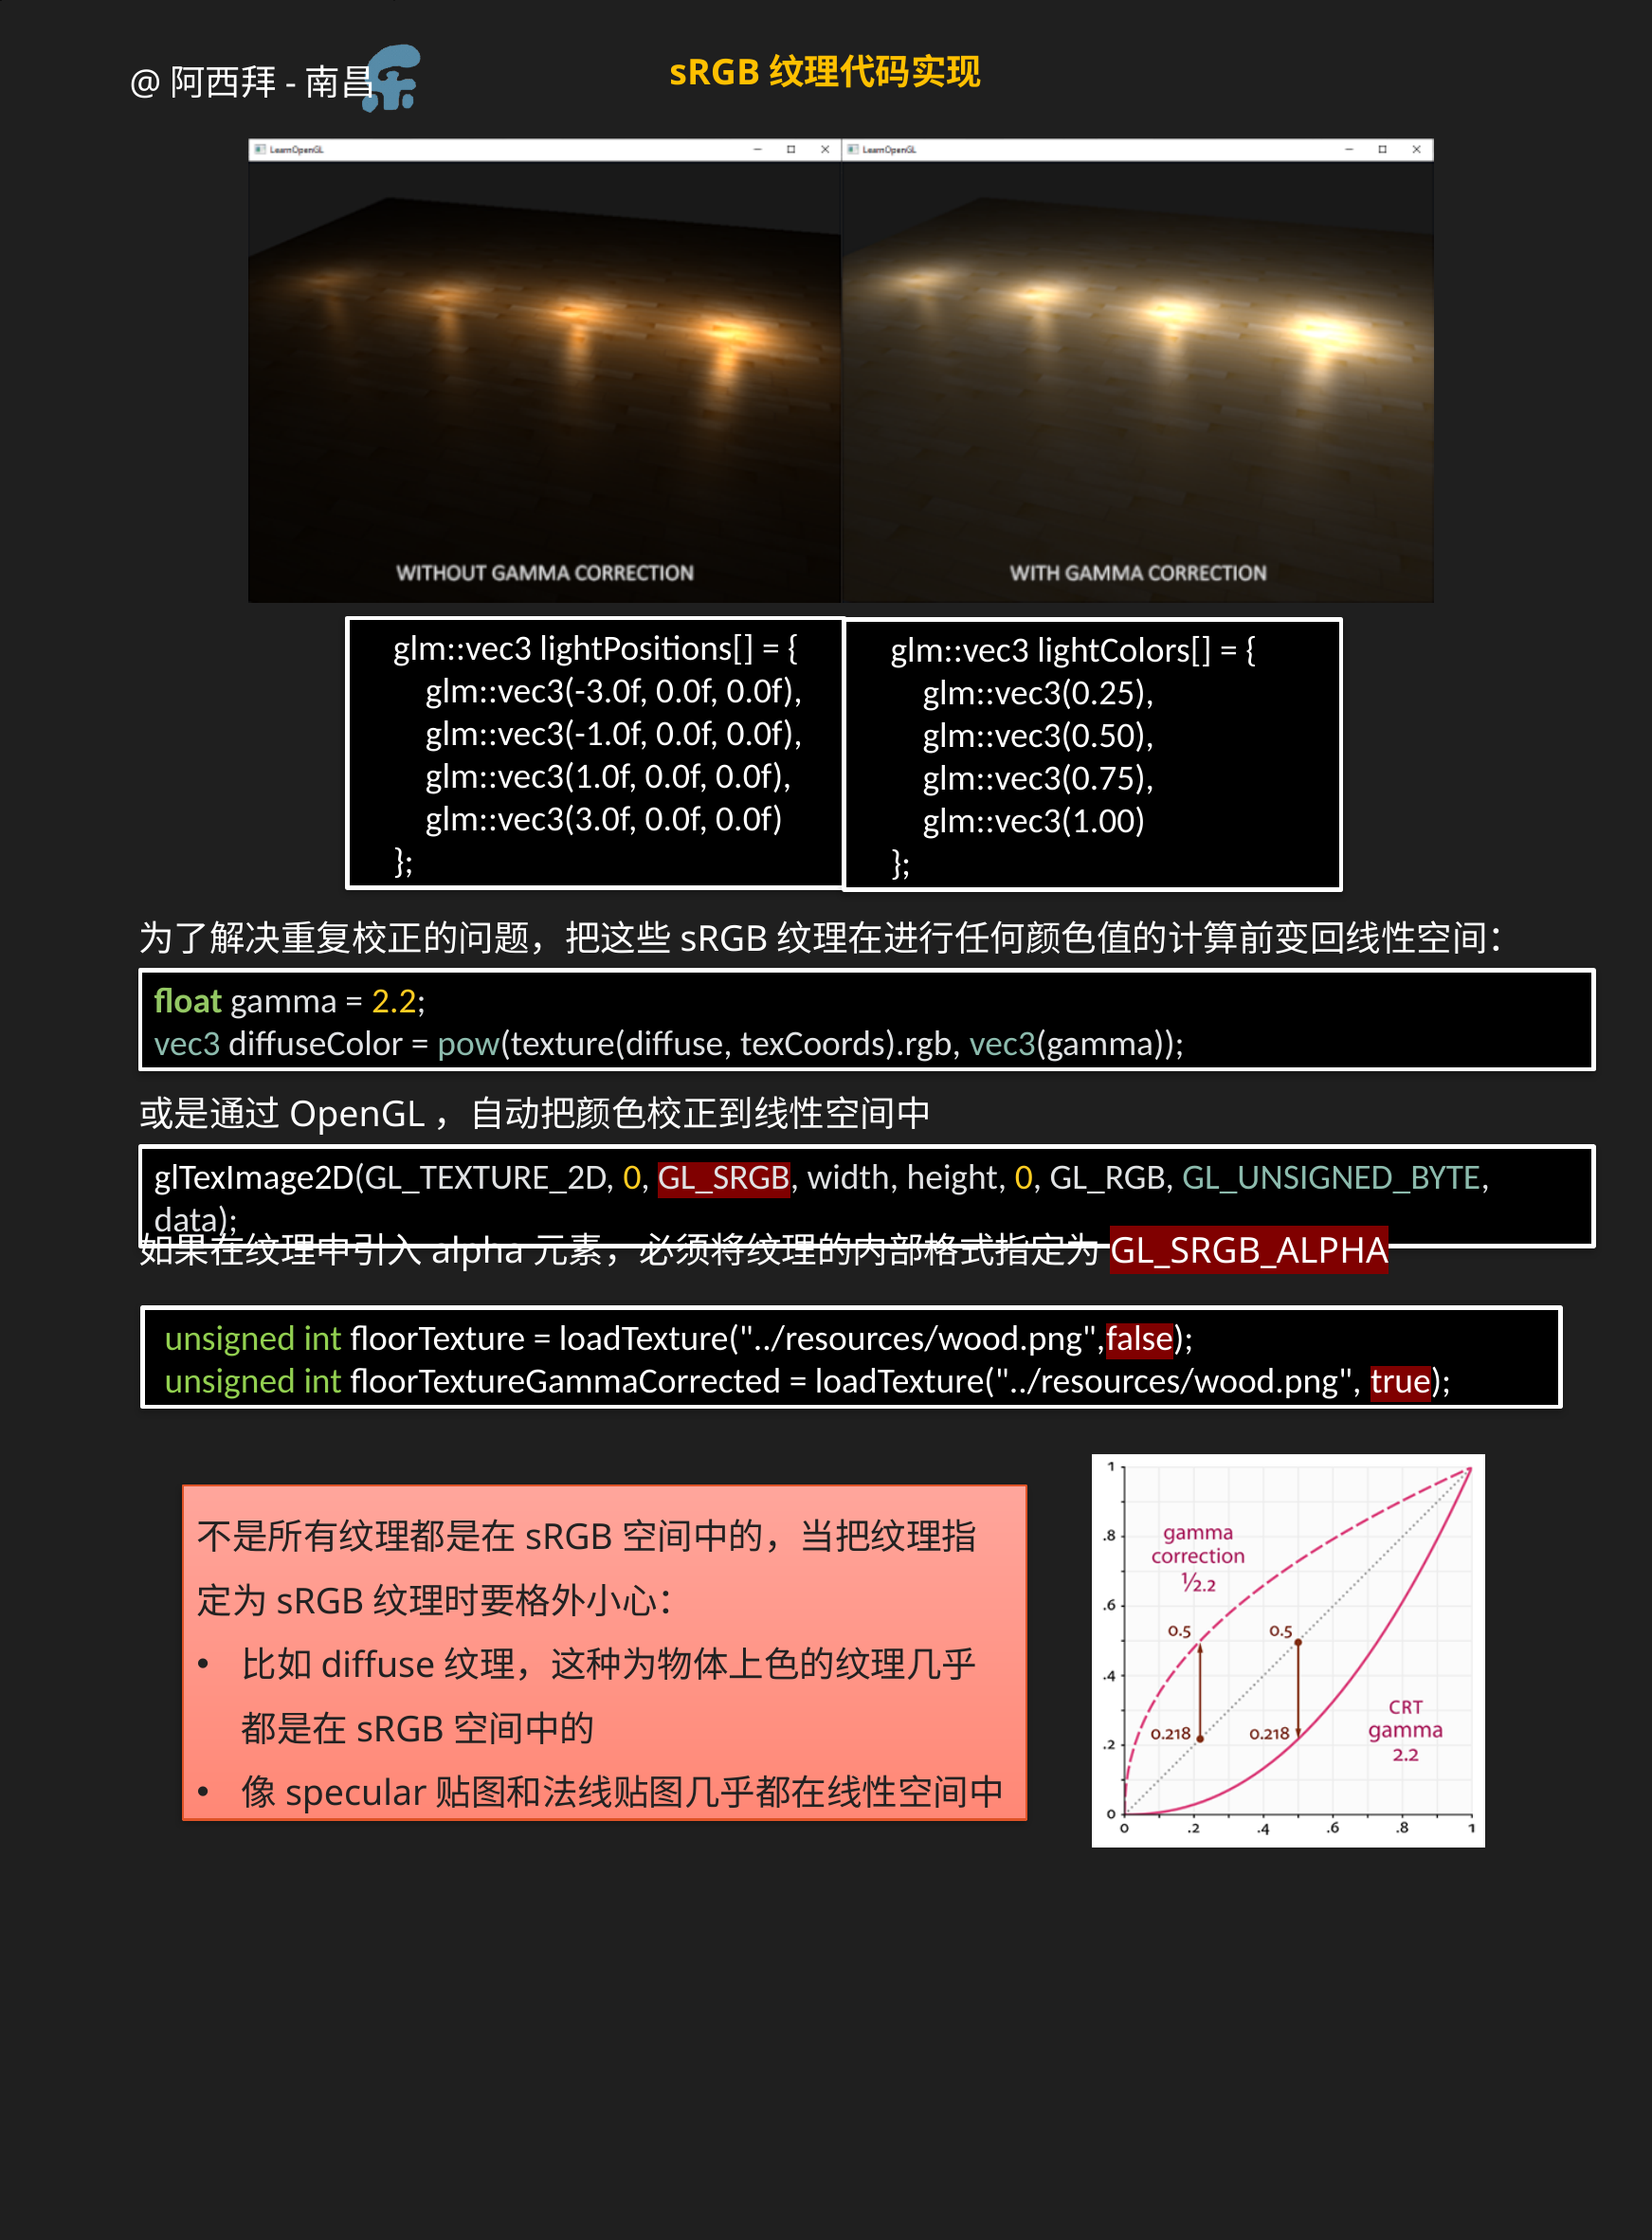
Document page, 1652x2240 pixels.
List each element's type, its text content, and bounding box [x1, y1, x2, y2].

text_box 或是通过OpenGL，自动把颜色校正到线性空间中 [124, 1084, 1579, 1141]
text_box glm::vec3 lightPositions[] = { glm::vec3(-3.0f, 0.0f, 0.0f), glm::vec3(-1.0f, 0.0f, 0.0f), glm::vec3(1.0f, 0.0f, 0.0f), glm::vec3(3.0f, 0.0f, 0.0f) }; [345, 616, 846, 890]
text_box float gamma = 2.2; vec3 diffuseColor = pow(texture(diffuse, texCoords).rgb, vec3(gamma)); [138, 968, 1596, 1071]
text_box unsigned int floorTexture = loadTexture("../resources/wood.png",false); unsigned int floorTextureGammaCorrected = loadTexture("../resources/wood.png", true); [140, 1305, 1563, 1409]
text_box 不是所有纹理都是在sRGB空间中的，当把纹理指定为sRGB纹理时要格外小心： 比如diffuse纹理，这种为物体上色的纹理几乎都是在sRGB空间中的 像specular贴图和法线贴图几乎都在线性空间中 [182, 1484, 1027, 1821]
text_box 如果在纹理中引入alpha元素，必须将纹理的内部格式指定为GL_SRGB_ALPHA [124, 1221, 1510, 1278]
text_box sRGB纹理代码实现 [412, 42, 1239, 100]
text_box 为了解决重复校正的问题，把这些sRGB纹理在进行任何颜色值的计算前变回线性空间： [124, 909, 1579, 966]
text_box glm::vec3 lightColors[] = { glm::vec3(0.25), glm::vec3(0.50), glm::vec3(0.75), glm::vec3(1.00) }; [842, 617, 1343, 892]
picture [0, 0, 1652, 2240]
text_box glTexImage2D(GL_TEXTURE_2D, 0, GL_SRGB, width, height, 0, GL_RGB, GL_UNSIGNED_BYTE, data); [138, 1144, 1596, 1248]
